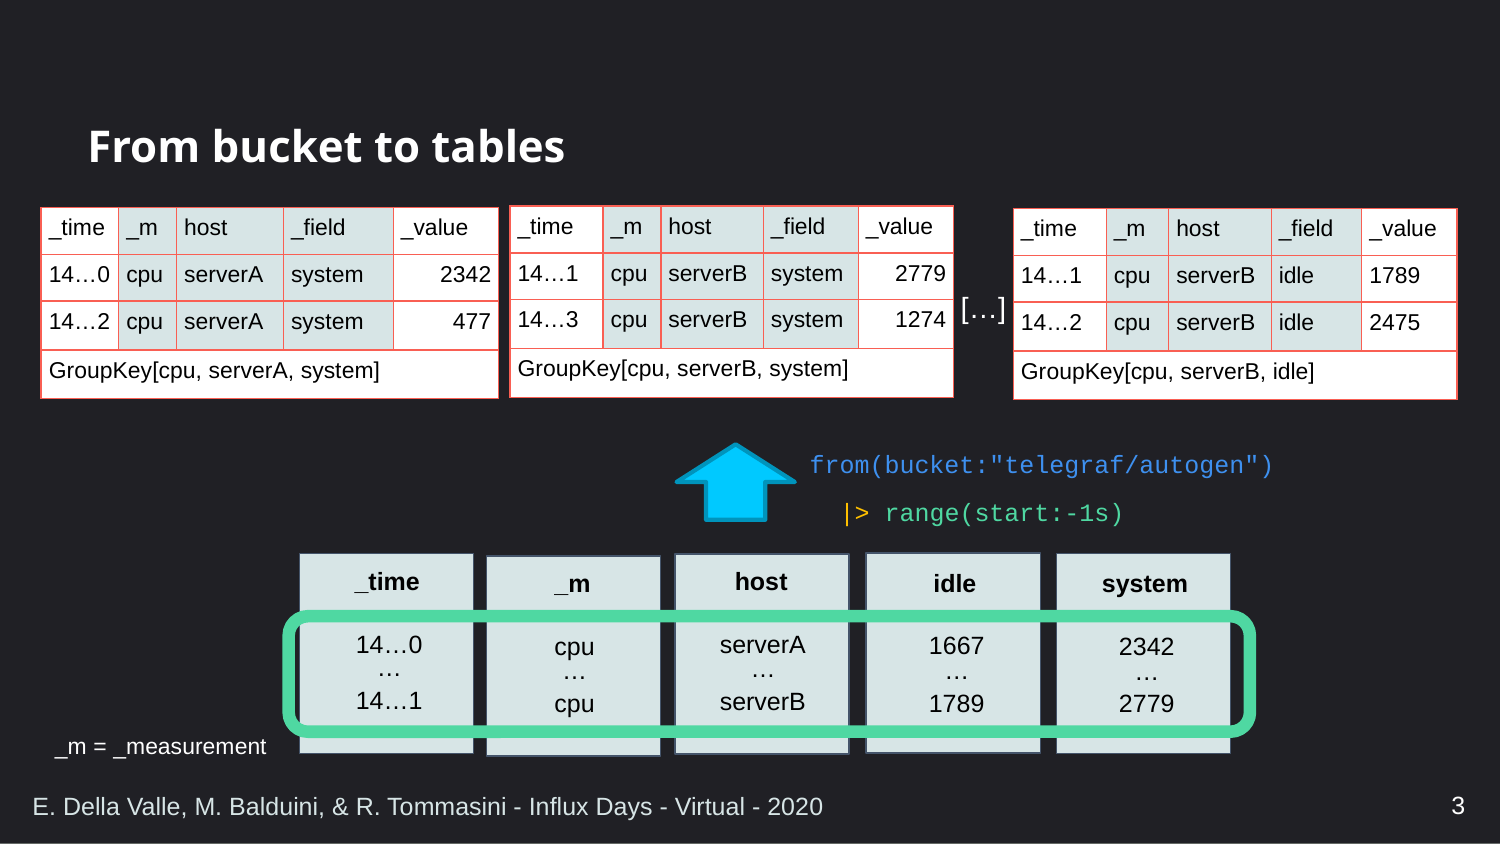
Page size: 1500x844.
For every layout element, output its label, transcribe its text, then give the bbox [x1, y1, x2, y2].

table_cell serverA [177, 255, 283, 300]
text_box [866, 732, 1041, 753]
table_header _value [1362, 209, 1456, 255]
text_box [299, 730, 474, 754]
table_cell 14…0 [42, 255, 118, 300]
text_box _time [319, 550, 456, 591]
table_cell serverA [177, 302, 283, 349]
table_header _m [1107, 209, 1168, 255]
table_cell GroupKey[cpu, serverA, system] [42, 351, 498, 398]
footer E. Della Valle, M. Balduini, & R. Tommasini - Influx Days - Virtual - 2020 [17, 783, 1135, 828]
text_box […] [945, 282, 1013, 332]
table_cell 1274 [859, 300, 953, 348]
table_cell cpu [119, 255, 176, 300]
table_header _field [284, 208, 393, 254]
text_box [288, 616, 1250, 732]
table_cell 14…1 [511, 254, 602, 299]
text_box [486, 732, 661, 756]
table_cell cpu [1107, 303, 1168, 350]
table_cell cpu [1107, 256, 1168, 301]
table_header _field [1272, 209, 1361, 255]
title From bucket to tables [76, 99, 1423, 196]
table_cell idle [1272, 256, 1361, 301]
table_cell 477 [394, 302, 498, 349]
table_cell system [764, 254, 858, 299]
table_cell 14…3 [511, 300, 602, 348]
text_box [675, 553, 850, 616]
table_cell cpu [604, 300, 660, 348]
table_cell cpu [604, 254, 660, 299]
table_header host [177, 208, 283, 254]
text_box host [692, 550, 830, 591]
slide_number 3 [1142, 782, 1481, 828]
text_box [675, 732, 850, 754]
table_cell system [764, 300, 858, 348]
table_cell cpu [119, 302, 176, 349]
text_box [299, 553, 474, 618]
table_header _time [511, 207, 602, 252]
table_cell serverB [1169, 256, 1271, 301]
table_cell serverB [1169, 303, 1271, 350]
text_box idle [886, 552, 1023, 592]
text_box [866, 552, 1041, 616]
table_cell GroupKey[cpu, serverB, system] [511, 349, 953, 397]
text_box [1056, 732, 1231, 754]
text_box [674, 442, 797, 522]
table_header host [1169, 209, 1271, 255]
table_cell 2779 [859, 254, 953, 299]
table_header _field [764, 207, 858, 252]
text_box [486, 555, 661, 616]
table_cell 2475 [1362, 303, 1456, 350]
table_header host [662, 207, 763, 252]
table_cell serverB [662, 300, 763, 348]
table_header _time [42, 208, 118, 254]
text_box _m = _measurement [40, 724, 282, 767]
table_header _m [119, 208, 176, 254]
table_cell GroupKey[cpu, serverB, idle] [1014, 352, 1456, 399]
table_cell 14…2 [1014, 303, 1106, 350]
table_header _value [394, 208, 498, 254]
table_cell system [284, 255, 393, 300]
table_cell 14…1 [1014, 256, 1106, 301]
text_box from(bucket:"telegraf/autogen") |> range(start:-1s) [794, 423, 1500, 534]
table_header _value [859, 207, 953, 252]
table_cell 1789 [1362, 256, 1456, 301]
text_box _m [504, 552, 641, 593]
table_cell serverB [662, 254, 763, 299]
text_box system [1076, 552, 1214, 593]
table_cell idle [1272, 303, 1361, 350]
table_header _m [604, 207, 660, 252]
table_header _time [1014, 209, 1106, 255]
table_cell 14…2 [42, 302, 118, 349]
table_cell 2342 [394, 255, 498, 300]
text_box [1056, 553, 1231, 616]
table_cell system [284, 302, 393, 349]
